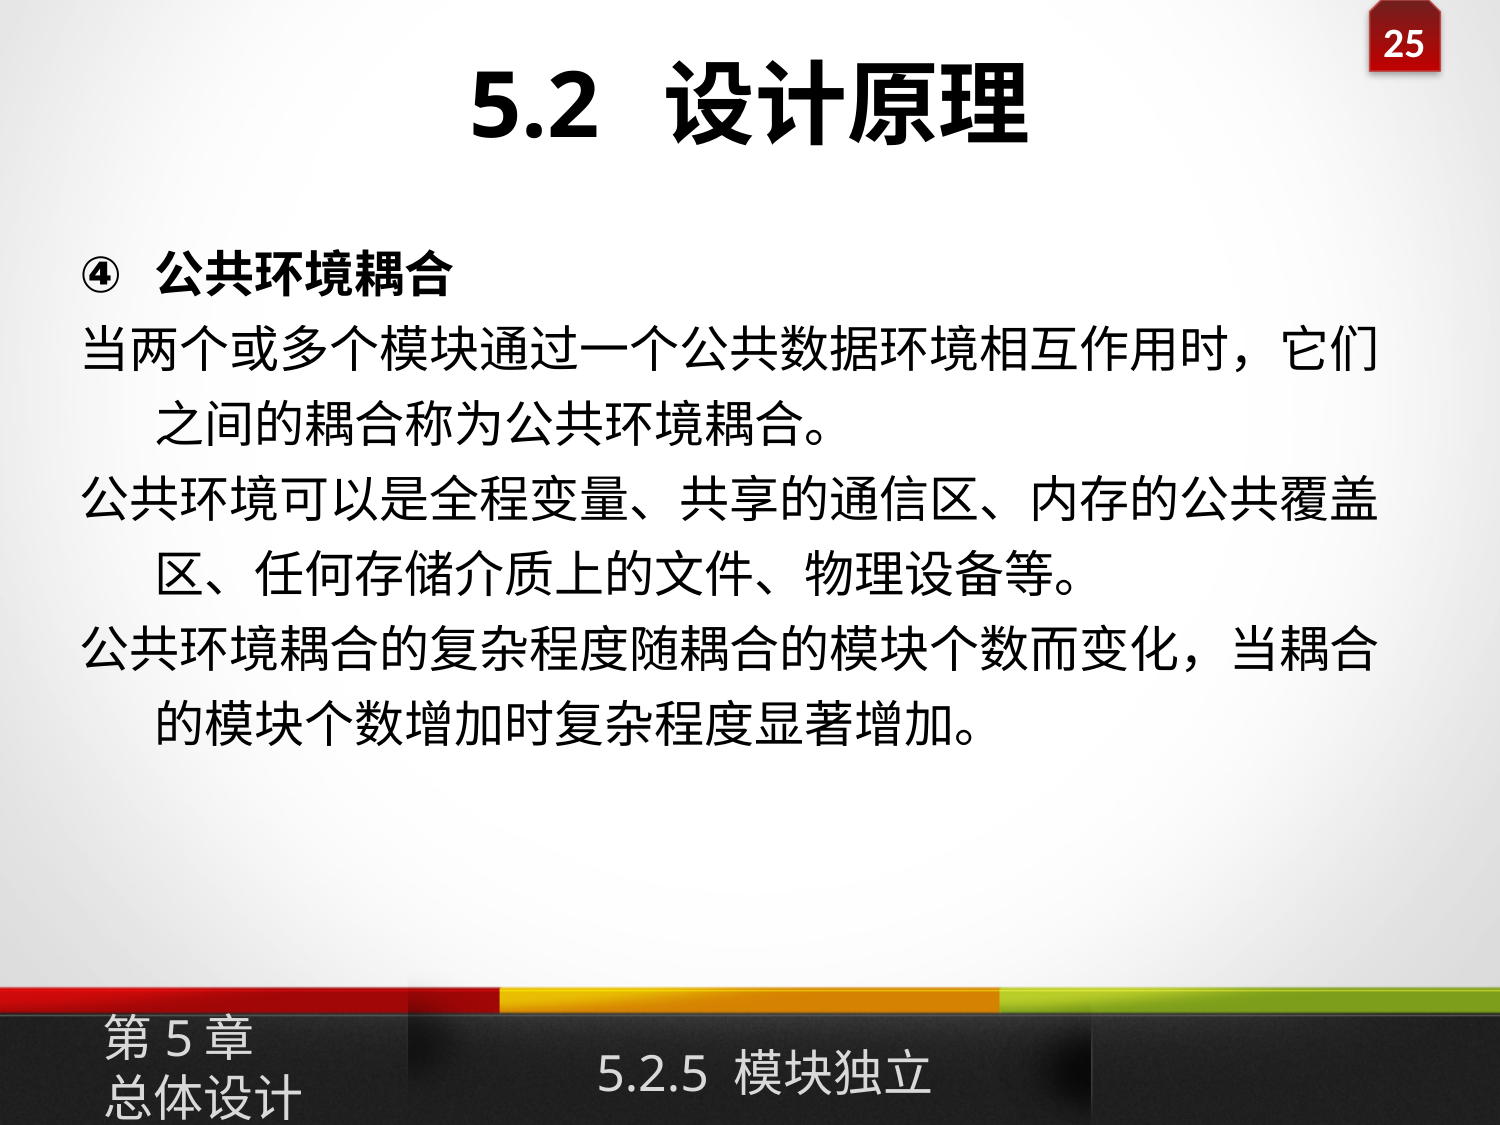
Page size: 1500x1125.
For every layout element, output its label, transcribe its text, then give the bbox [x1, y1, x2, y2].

text_box 5.2.5 模块独立 [458, 1032, 1073, 1111]
text_box 第5章 总体设计 [0, 1027, 408, 1106]
picture [0, 0, 1500, 1125]
title 5.2 设计原理 [75, 7, 1425, 195]
text_box 公共环境耦合 当两个或多个模块通过一个公共数据环境相互作用时，它们之间的耦合称为公共环境耦合。 公共环境可以是全程变量、共享的通信区、内存的公共覆盖区、任何存储介质上的文件、物理设备等。 公共环境耦合的复杂程度随耦合的模块个数而变化，当耦合的模块个数增加时复杂程度显著增加。 [64, 219, 1425, 760]
